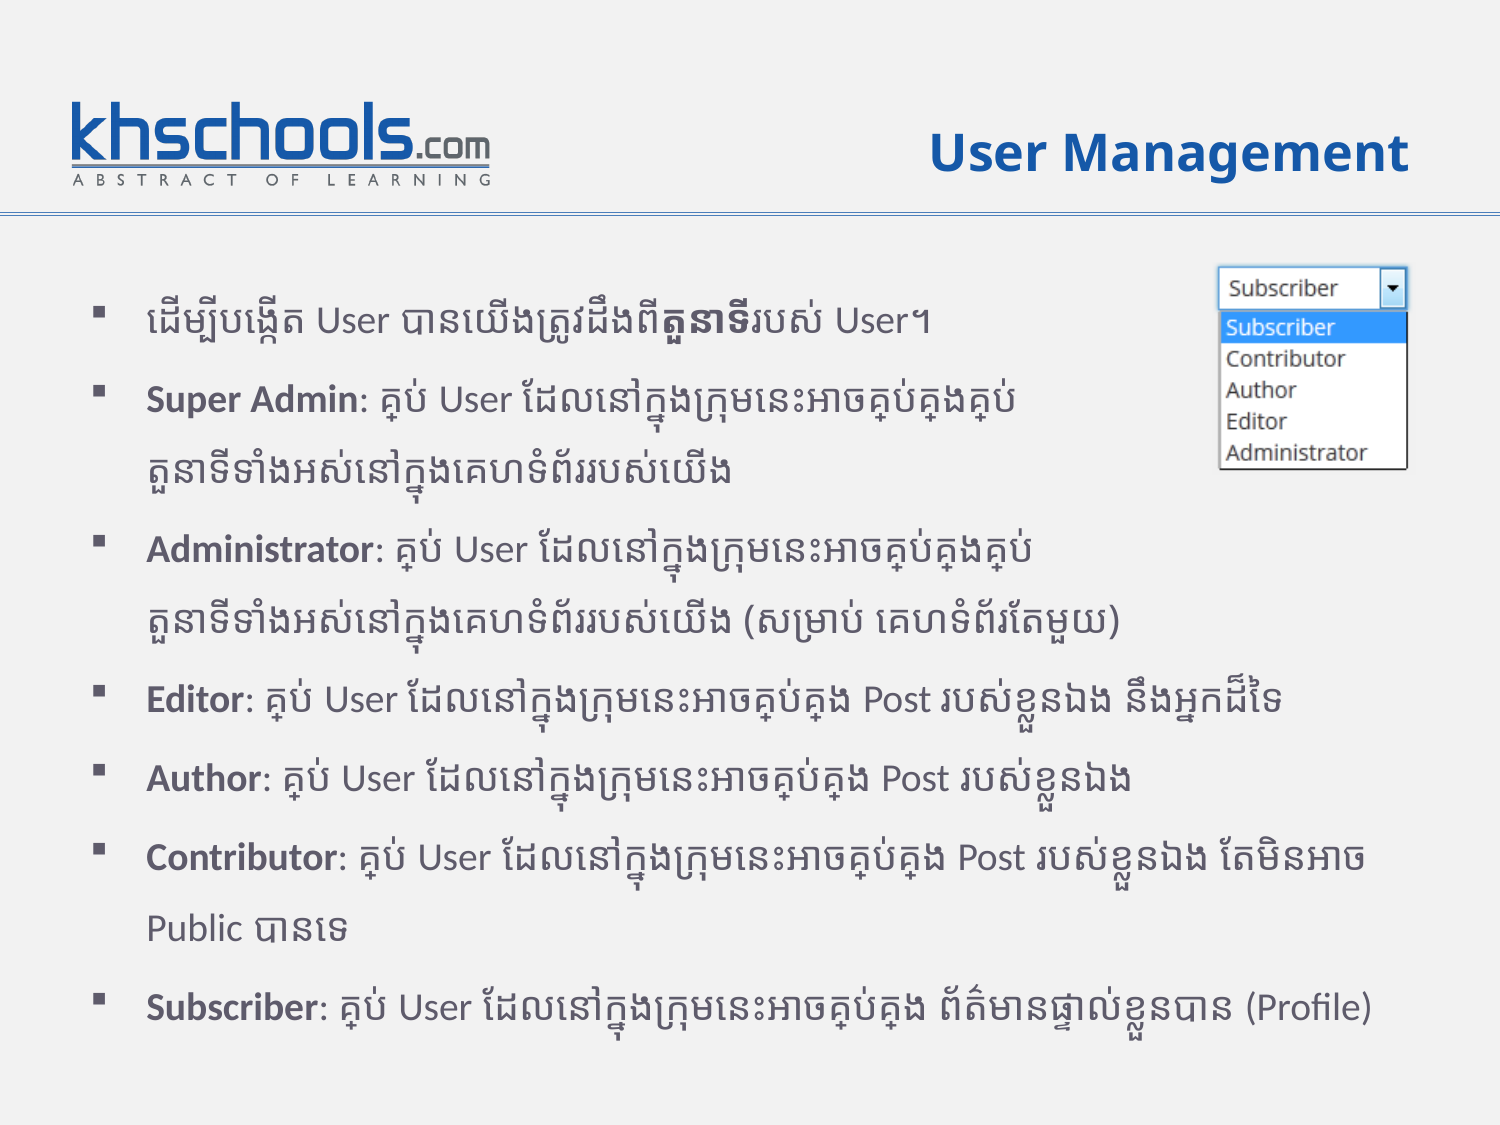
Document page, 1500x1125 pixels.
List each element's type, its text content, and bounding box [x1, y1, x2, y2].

list ដើម្បីបង្កើត User បានយើងត្រូវដឹងពីតួនាទីរបស់ User។ Super Admin: គ្រប់ User ដែលនៅក្នុងក្រុមនេះអាចគ្រប់គ្រងគ្រប់ តួនាទីទាំងអស់នៅក្នុងគេហទំព័ររបស់យើង Administrator: គ្រប់ User ដែលនៅក្នុងក្រុមនេះអាចគ្រប់គ្រងគ្រប់ តួនាទីទាំងអស់នៅក្នុងគេហទំព័ររបស់យើង (សម្រាប់ គេហទំព័រតែមួយ) Editor: គ្រប់ User ដែលនៅក្នុងក្រុមនេះអាចគ្រប់គ្រង Post របស់ខ្លួនឯង នឹងអ្នកដ៏ទៃ Author: គ្រប់ User ដែលនៅក្នុងក្រុមនេះអាចគ្រប់គ្រង Post របស់ខ្លួនឯង Contributor: គ្រប់ User ដែលនៅក្នុងក្រុមនេះអាចគ្រប់គ្រង Post របស់ខ្លួនឯង តែមិនអាច Public បានទេ Subscriber: គ្រប់ User ដែលនៅក្នុងក្រុមនេះអាចគ្រប់គ្រង ព័ត៌មានផ្ទាល់ខ្លួនបាន (Profile) [75, 262, 1425, 1100]
picture [1212, 262, 1416, 476]
picture [50, 99, 511, 188]
title User Management [537, 112, 1425, 188]
